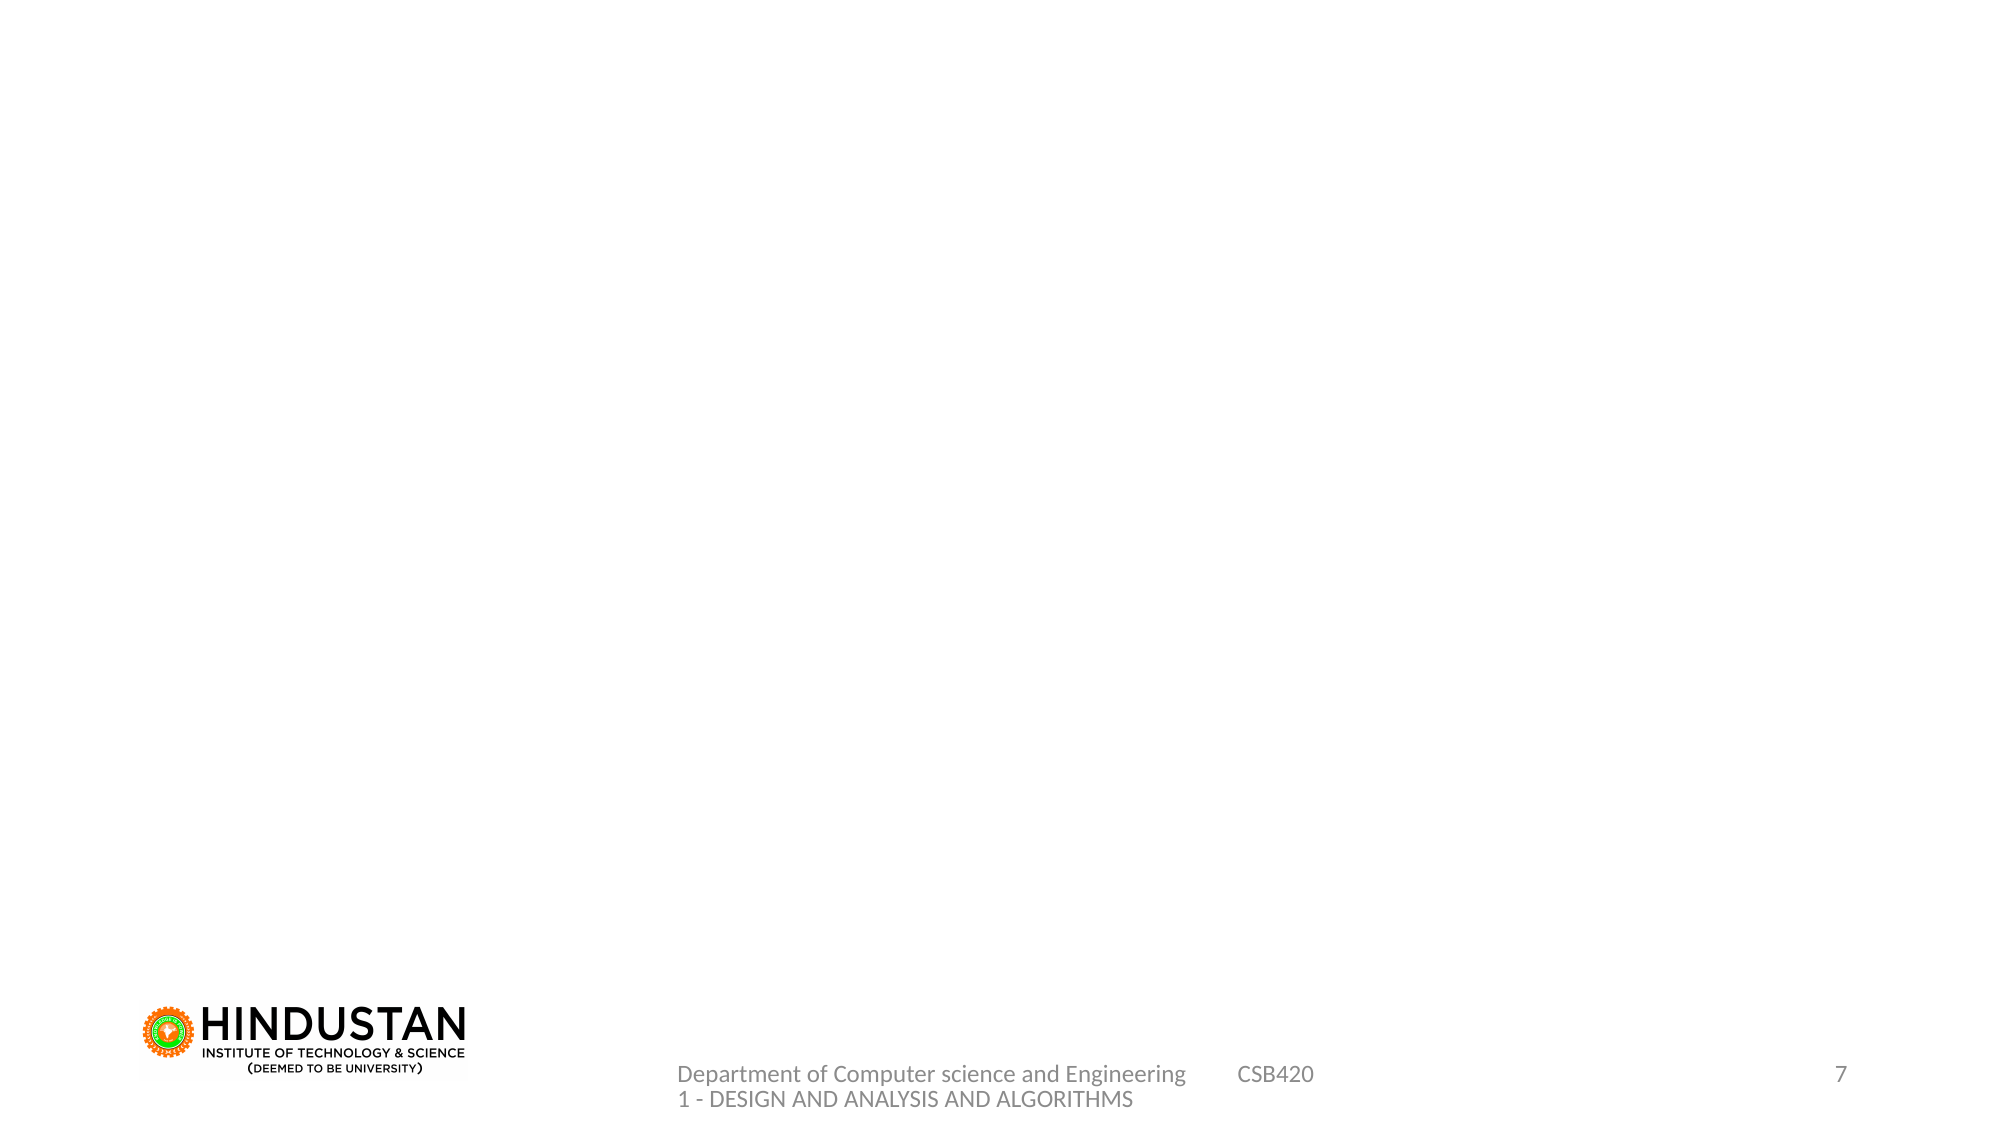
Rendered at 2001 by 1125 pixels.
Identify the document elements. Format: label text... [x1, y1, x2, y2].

slide_number 7 [1412, 1042, 1863, 1103]
picture [139, 1000, 468, 1081]
footer Department of Computer science and Engineering CSB4201 - DESIGN AND ANALYSIS AND ALGORITHMS [662, 1042, 1338, 1103]
